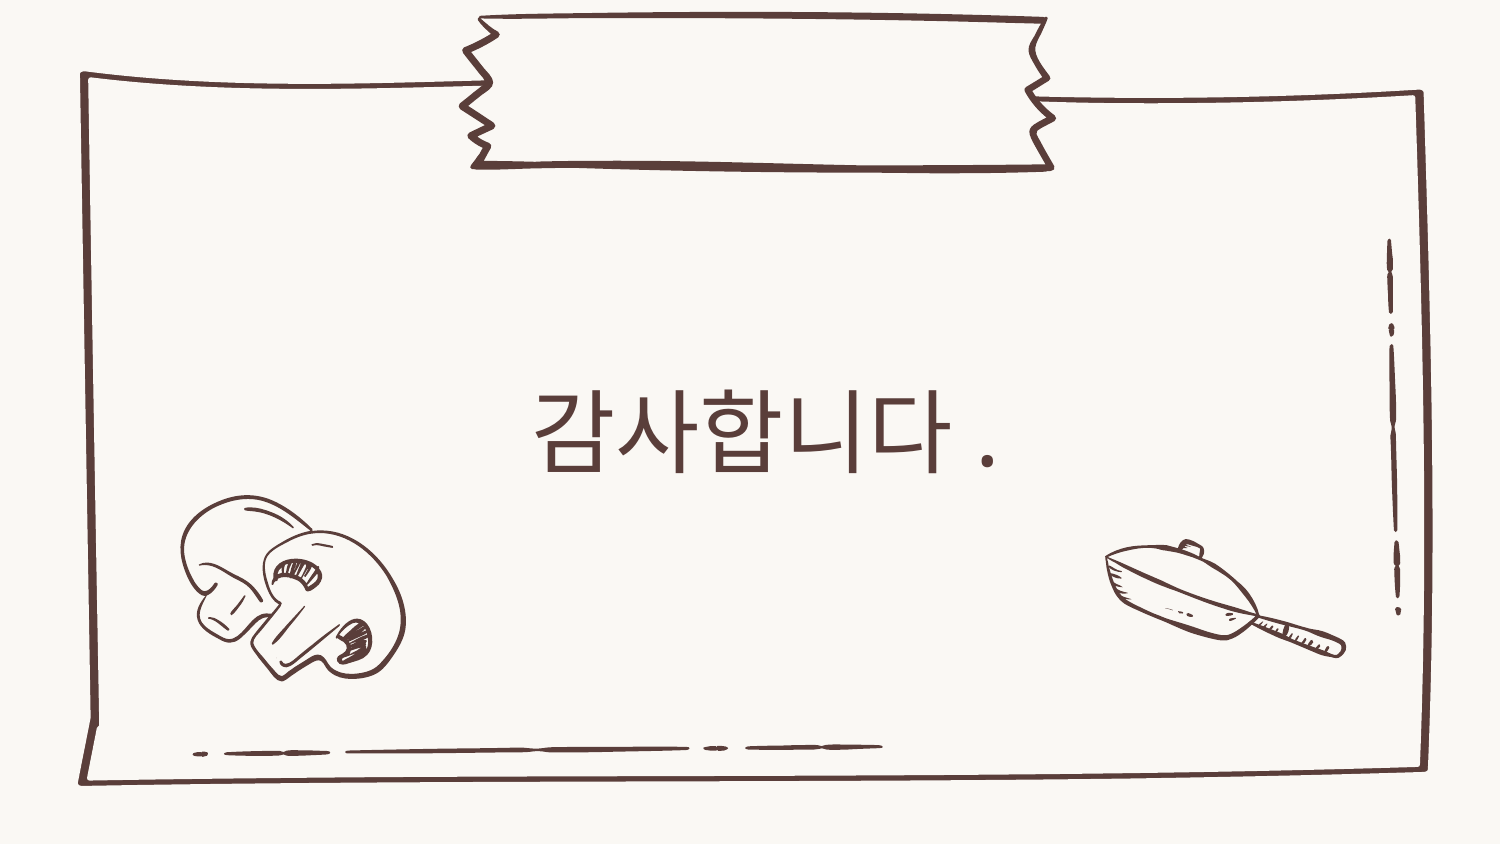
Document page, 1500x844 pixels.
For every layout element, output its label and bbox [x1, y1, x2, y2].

text_box [74, 68, 1441, 789]
text_box [457, 11, 1057, 174]
text_box [177, 494, 409, 682]
text_box [1096, 558, 1356, 645]
